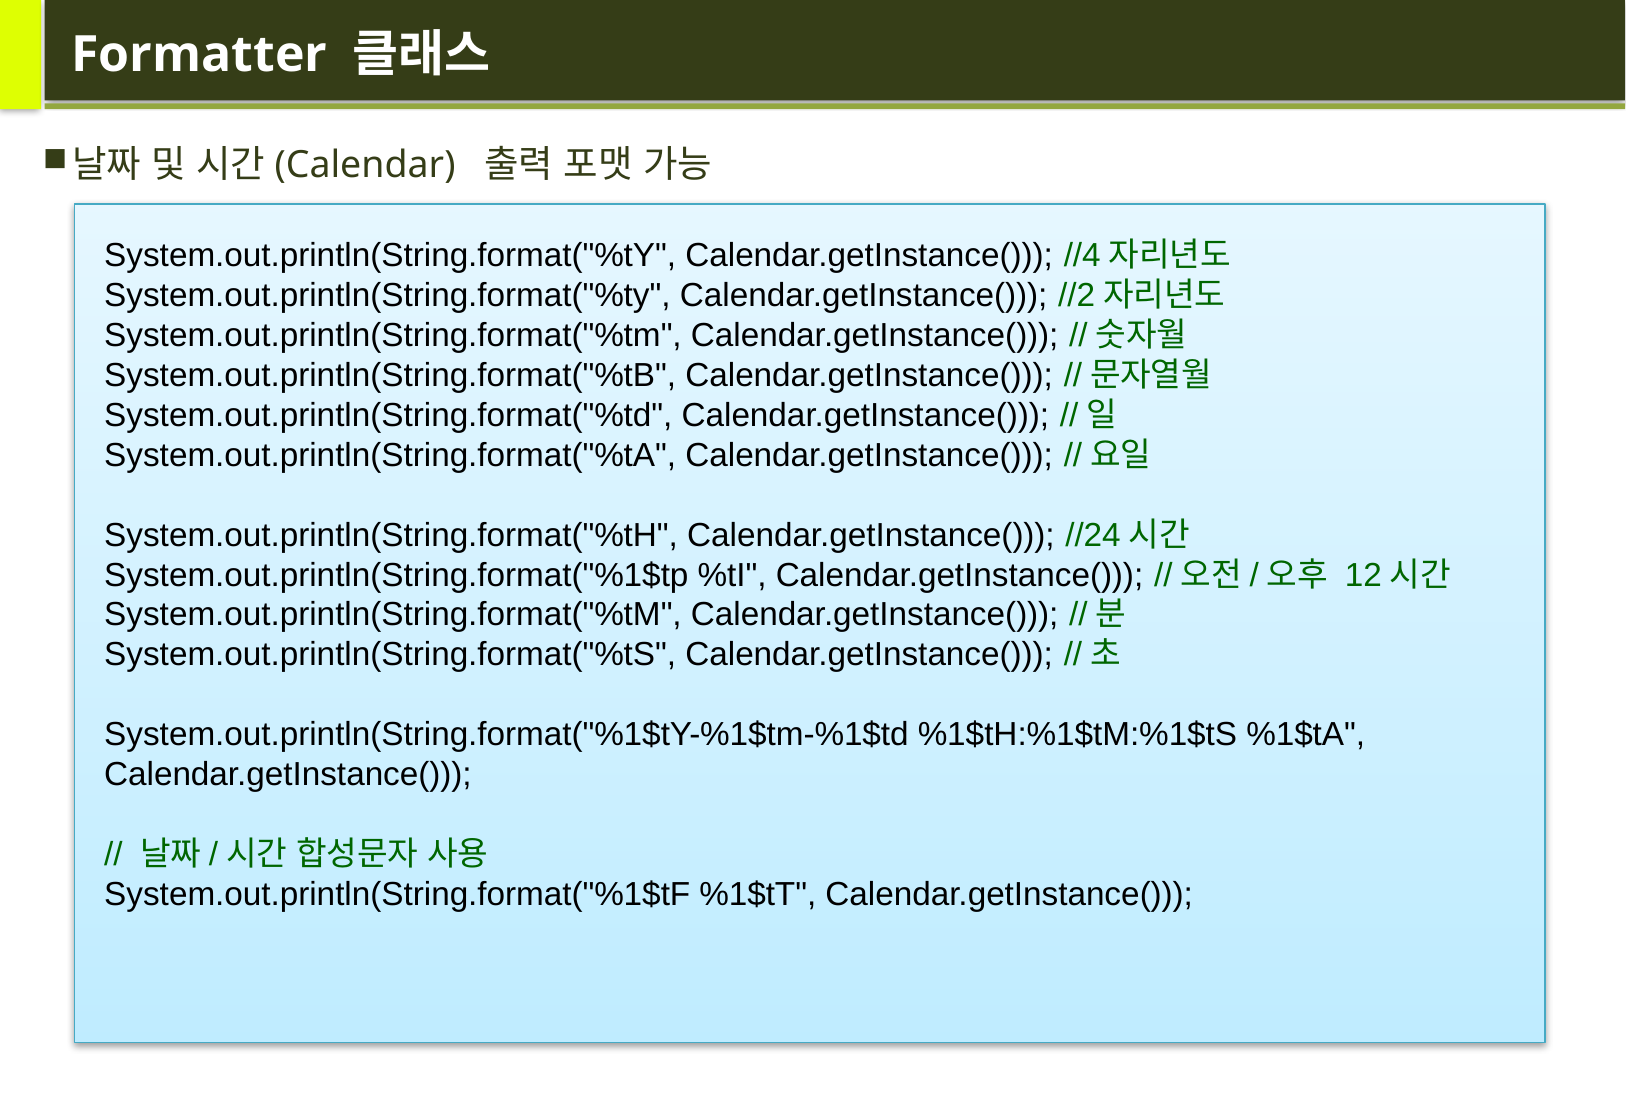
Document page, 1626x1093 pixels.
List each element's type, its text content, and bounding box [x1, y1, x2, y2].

text_box System.out.println(String.format("%tY", Calendar.getInstance())); //4자리년도 System.out.println(String.format("%ty", Calendar.getInstance())); //2자리년도 System.out.println(String.format("%tm", Calendar.getInstance())); //숫자월 System.out.println(String.format("%tB", Calendar.getInstance())); //문자열월 System.out.println(String.format("%td", Calendar.getInstance())); //일 System.out.println(String.format("%tA", Calendar.getInstance())); //요일 System.out.println(String.format("%tH", Calendar.getInstance())); //24시간 System.out.println(String.format("%1$tp %tI", Calendar.getInstance())); //오전/오후 12시간System.out.println(String.format("%tM", Calendar.getInstance())); //분 System.out.println(String.format("%tS", Calendar.getInstance())); //초 System.out.println(String.format("%1$tY-%1$tm-%1$td %1$tH:%1$tM:%1$tS %1$tA", Calendar.getInstance())); // 날짜/시간 합성문자 사용 System.out.println(String.format("%1$tF %1$tT", Calendar.getInstance())); [74, 203, 1546, 1043]
list 날짜 및 시간(Calendar) 출력 포맷 가능 [27, 132, 1598, 724]
title Formatter 클래스 [56, 0, 1604, 103]
